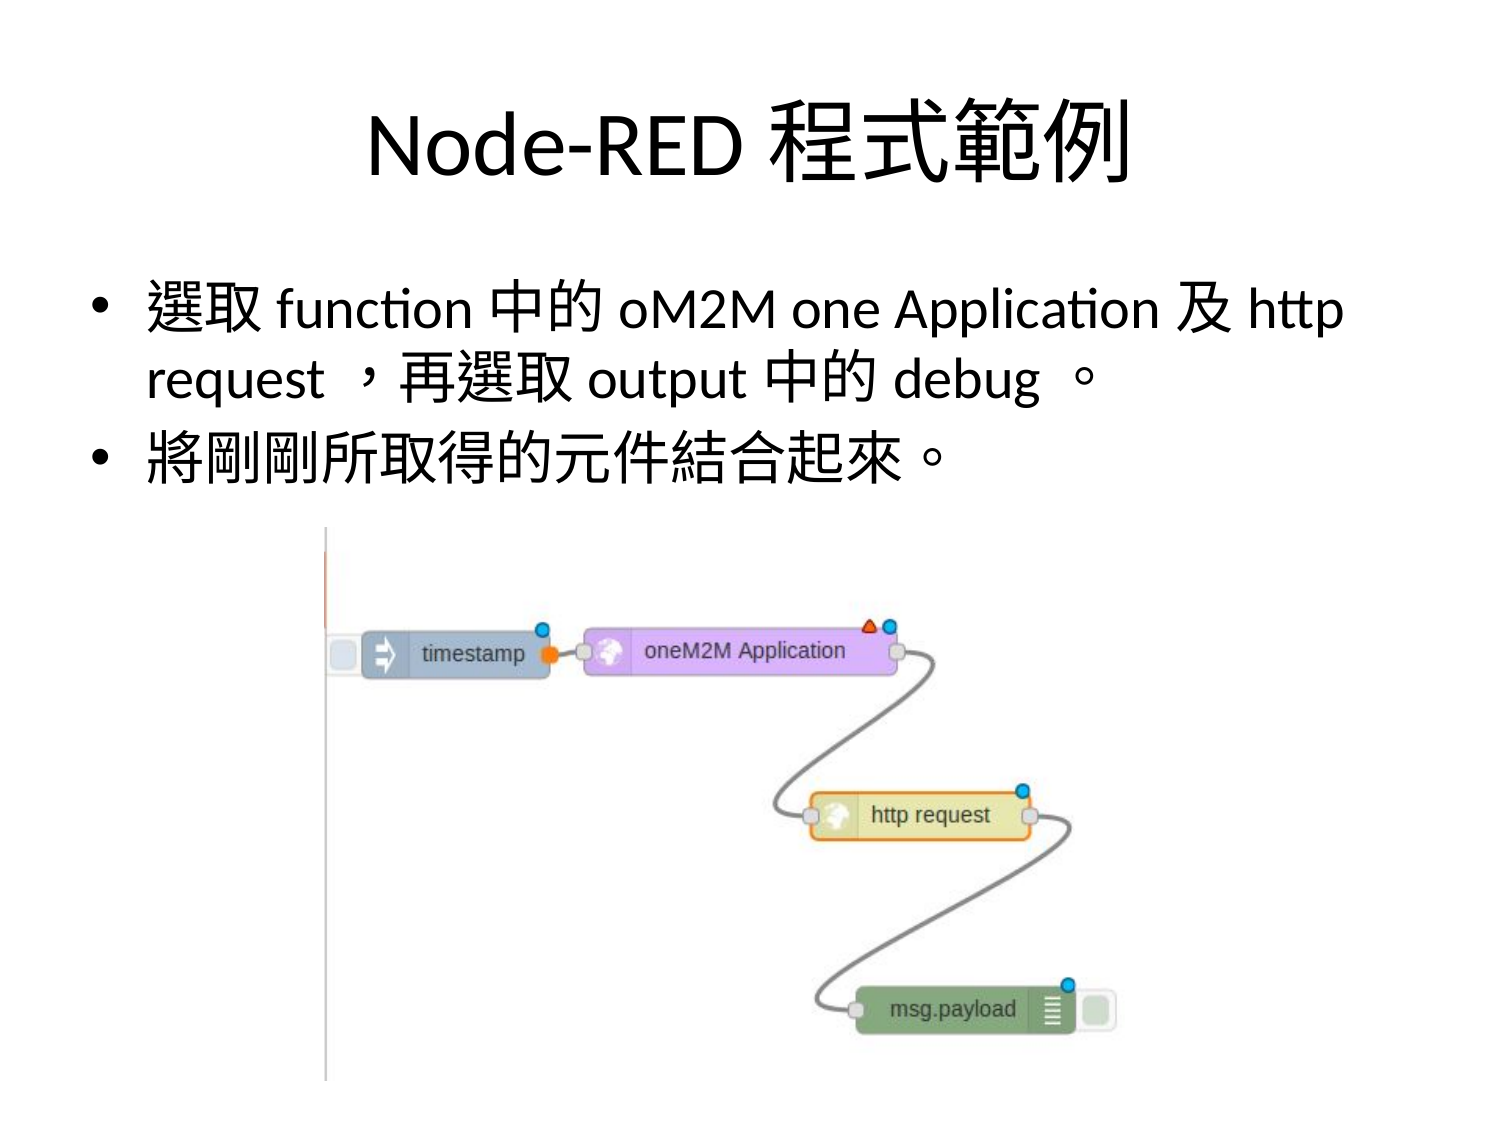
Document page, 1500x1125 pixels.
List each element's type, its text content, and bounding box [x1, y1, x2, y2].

title Node-RED程式範例 [75, 45, 1425, 233]
list 選取function中的oM2M one Application及http request，再選取output中的debug。 將剛剛所取得的元件結合起來。 [75, 262, 1425, 1005]
picture [324, 526, 1140, 1081]
